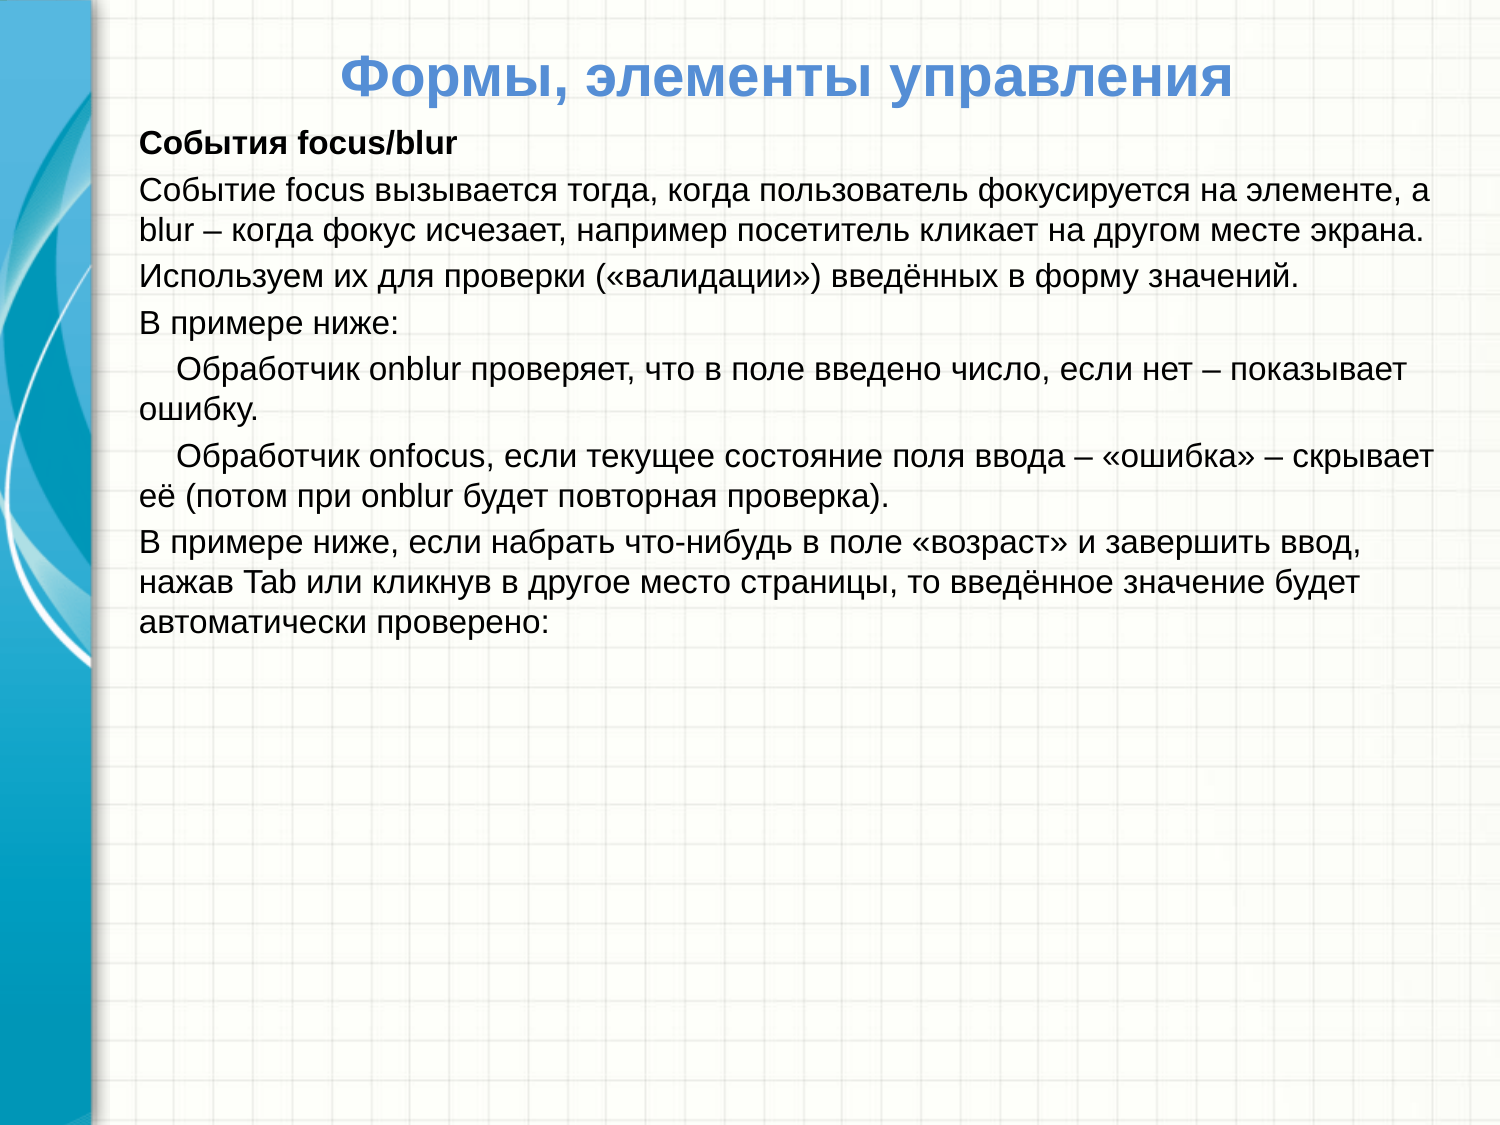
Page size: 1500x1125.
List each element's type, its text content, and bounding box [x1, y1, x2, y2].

list События focus/blur Событие focus вызывается тогда, когда пользователь фокусируется на элементе, а blur – когда фокус исчезает, например посетитель кликает на другом месте экрана. Используем их для проверки («валидации») введённых в форму значений. В примере ниже: Обработчик onblur проверяет, что в поле введено число, если нет – показывает ошибку. Обработчик onfocus, если текущее состояние поля ввода – «ошибка» – скрывает её (потом при onblur будет повторная проверка). В примере ниже, если набрать что-нибудь в поле «возраст» и завершить ввод, нажав Tab или кликнув в другое место страницы, то введённое значение будет автоматически проверено: [123, 113, 1471, 1059]
title Формы, элементы управления [125, 44, 1450, 102]
picture [0, 0, 1500, 1125]
